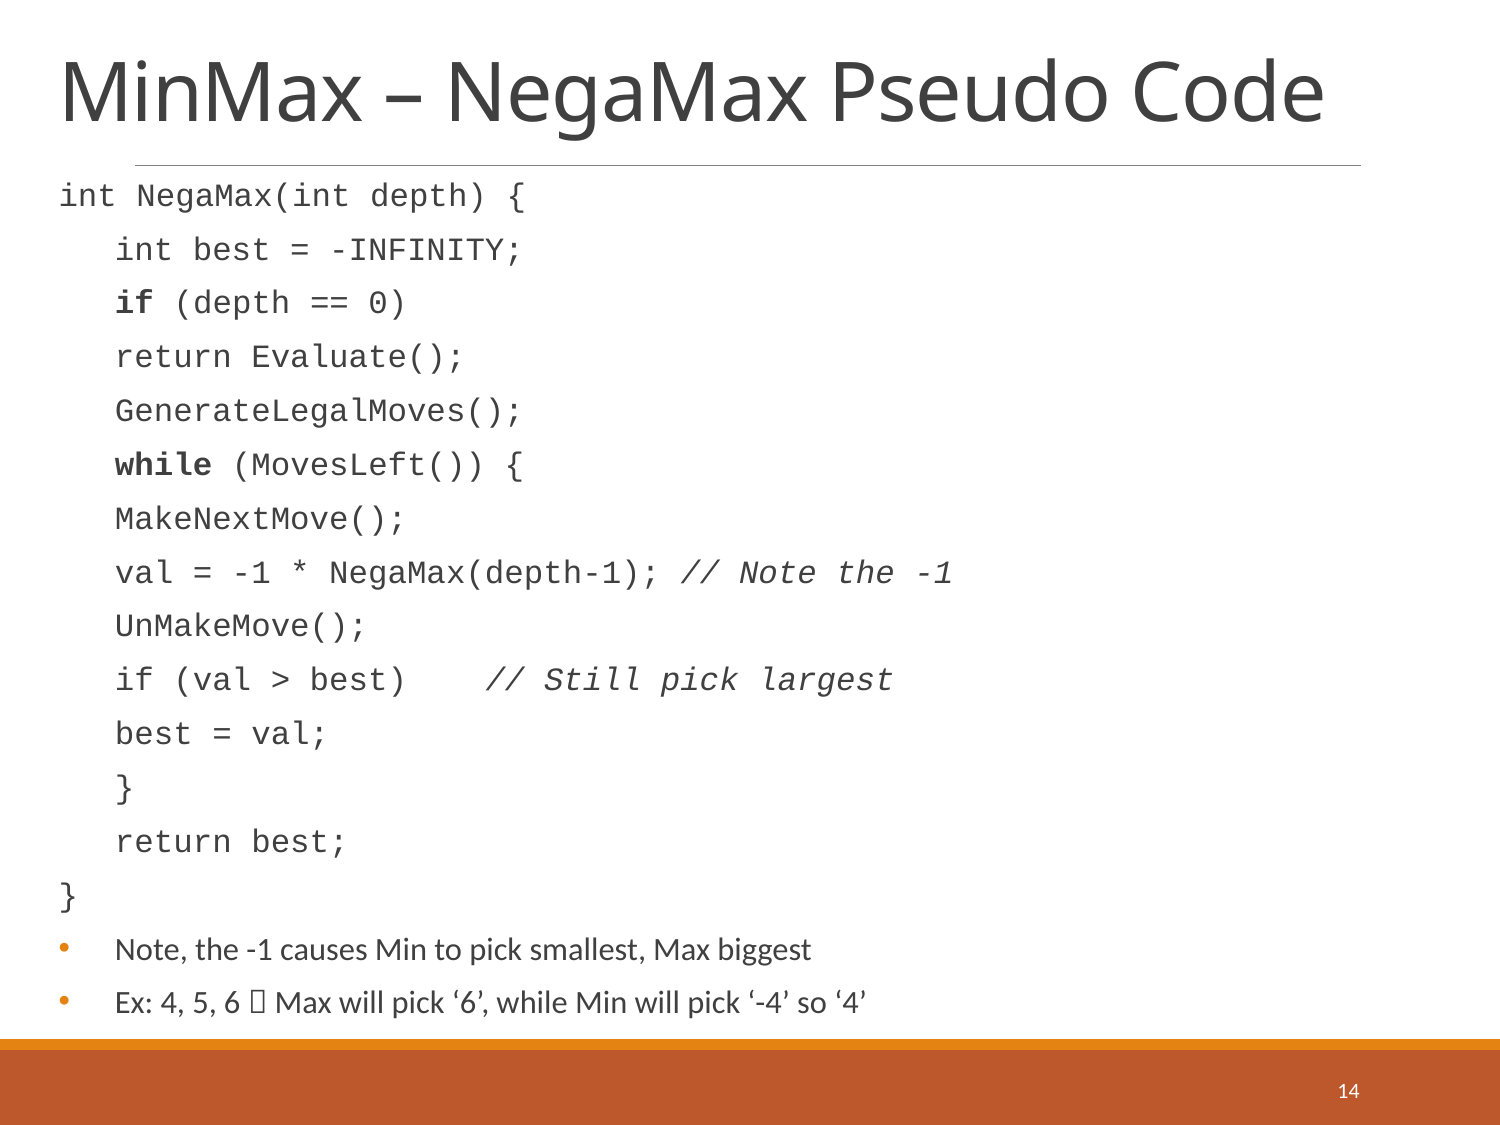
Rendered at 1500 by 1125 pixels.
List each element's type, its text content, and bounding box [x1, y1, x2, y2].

slide_number 14 [1218, 1059, 1380, 1120]
title MinMax – NegaMax Pseudo Code [43, 26, 1457, 146]
list int NegaMax(int depth) { int best = -INFINITY; if (depth == 0) return Evaluate(); GenerateLegalMoves(); while (MovesLeft()) { MakeNextMove(); val = -1 * NegaMax(depth-1); // Note the -1 UnMakeMove(); if (val > best) // Still pick largest best = val; } return best; } Note, the -1 causes Min to pick smallest, Max biggest Ex: 4, 5, 6  Max will pick ‘6’, while Min will pick ‘-4’ so ‘4’ [58, 173, 1380, 1032]
